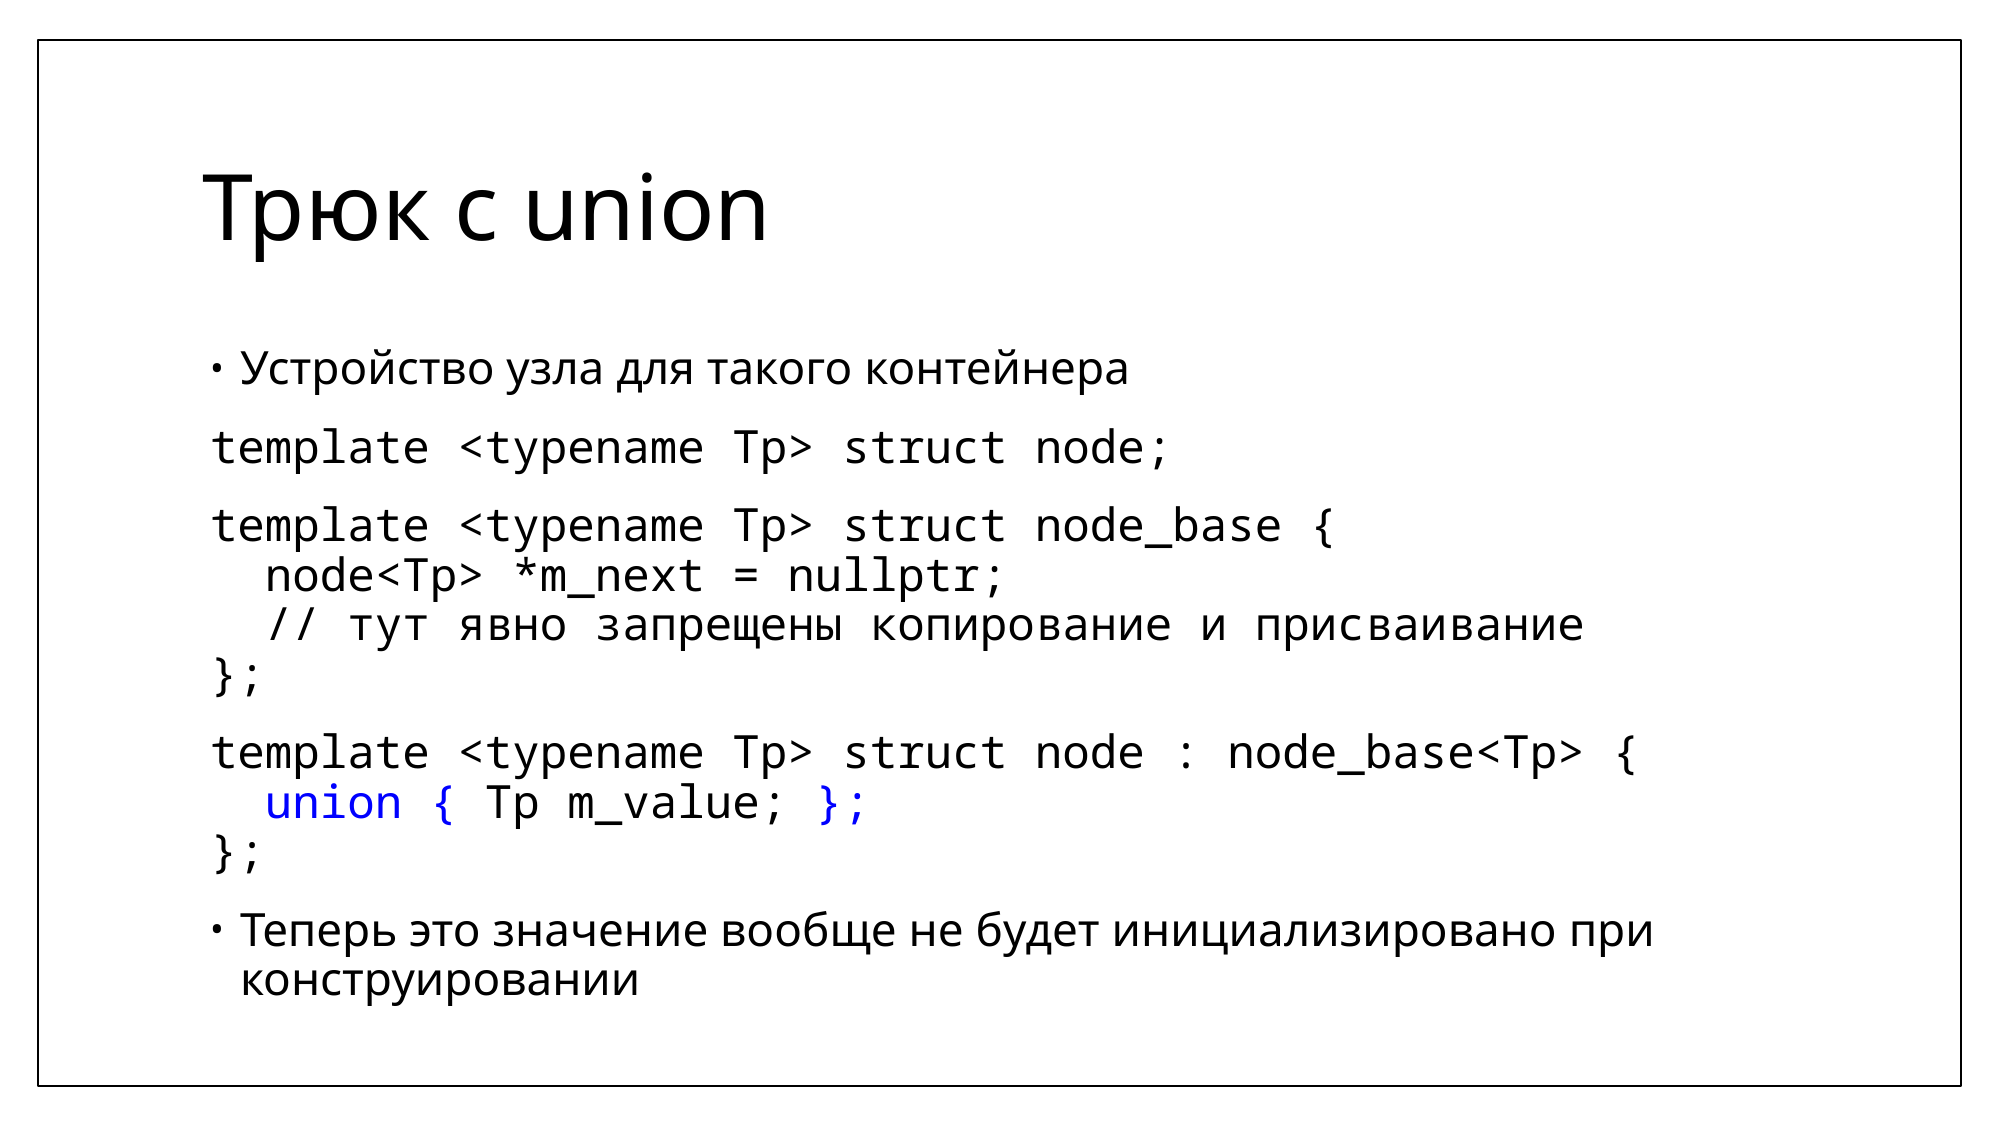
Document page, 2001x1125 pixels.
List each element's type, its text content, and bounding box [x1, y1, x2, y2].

list Устройство узла для такого контейнера template <typename Tp> struct node; template <typename Tp> struct node_base { node<Tp> *m_next = nullptr; // тут явно запрещены копирование и присваивание }; template <typename Tp> struct node : node_base<Tp> { union { Tp m_value; }; }; Теперь это значение вообще не будет инициализировано при конструировании [187, 337, 1808, 1000]
title Трюк с union [187, 99, 1808, 323]
